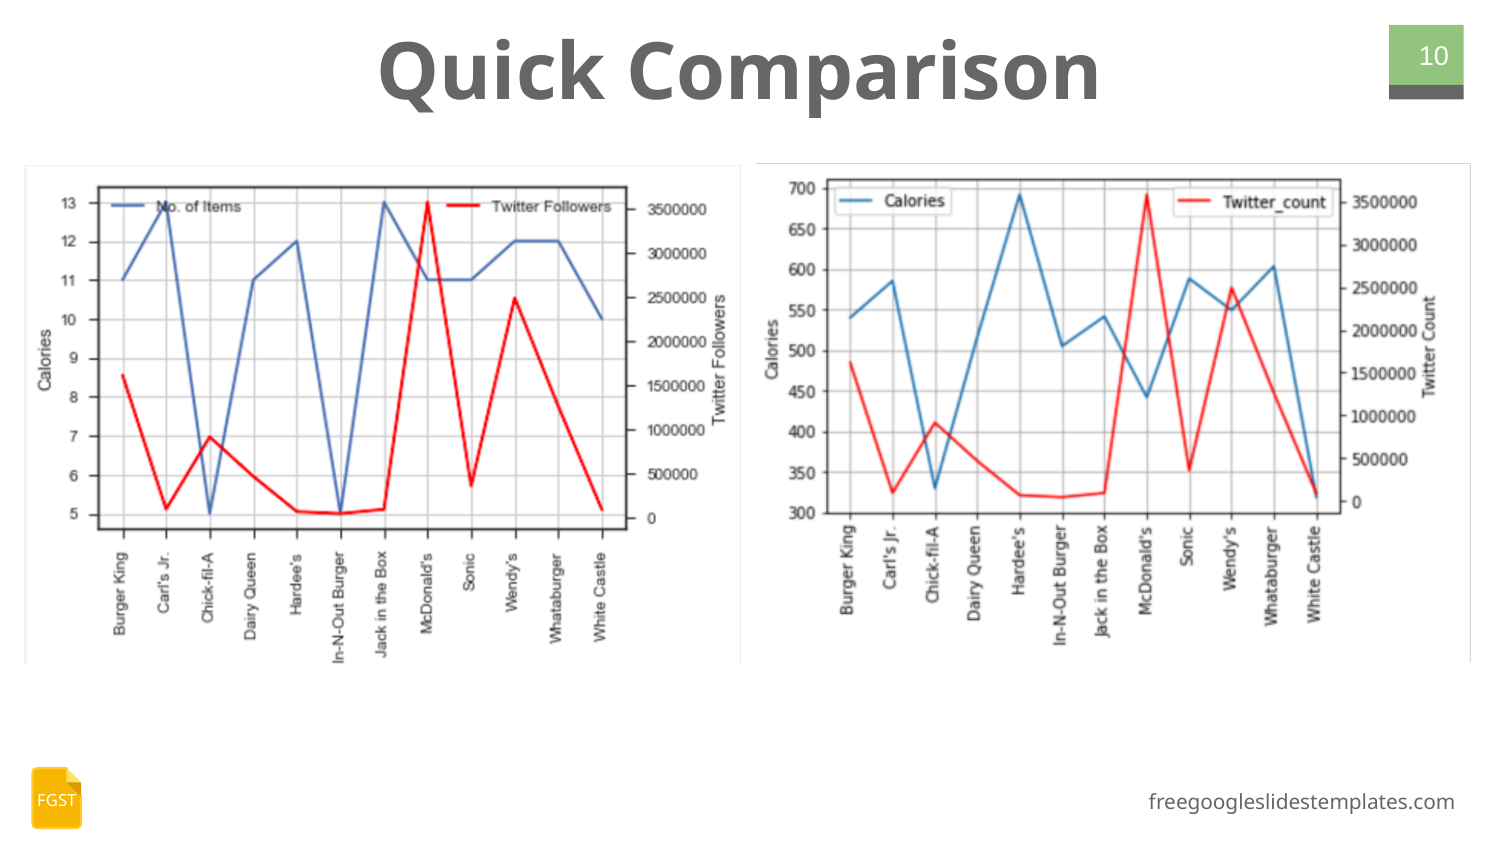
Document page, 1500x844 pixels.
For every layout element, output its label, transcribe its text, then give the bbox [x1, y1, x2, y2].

slide_number 10 [1381, 22, 1472, 88]
title Quick Comparison [51, 5, 1449, 100]
picture [24, 164, 742, 665]
picture [755, 161, 1472, 662]
